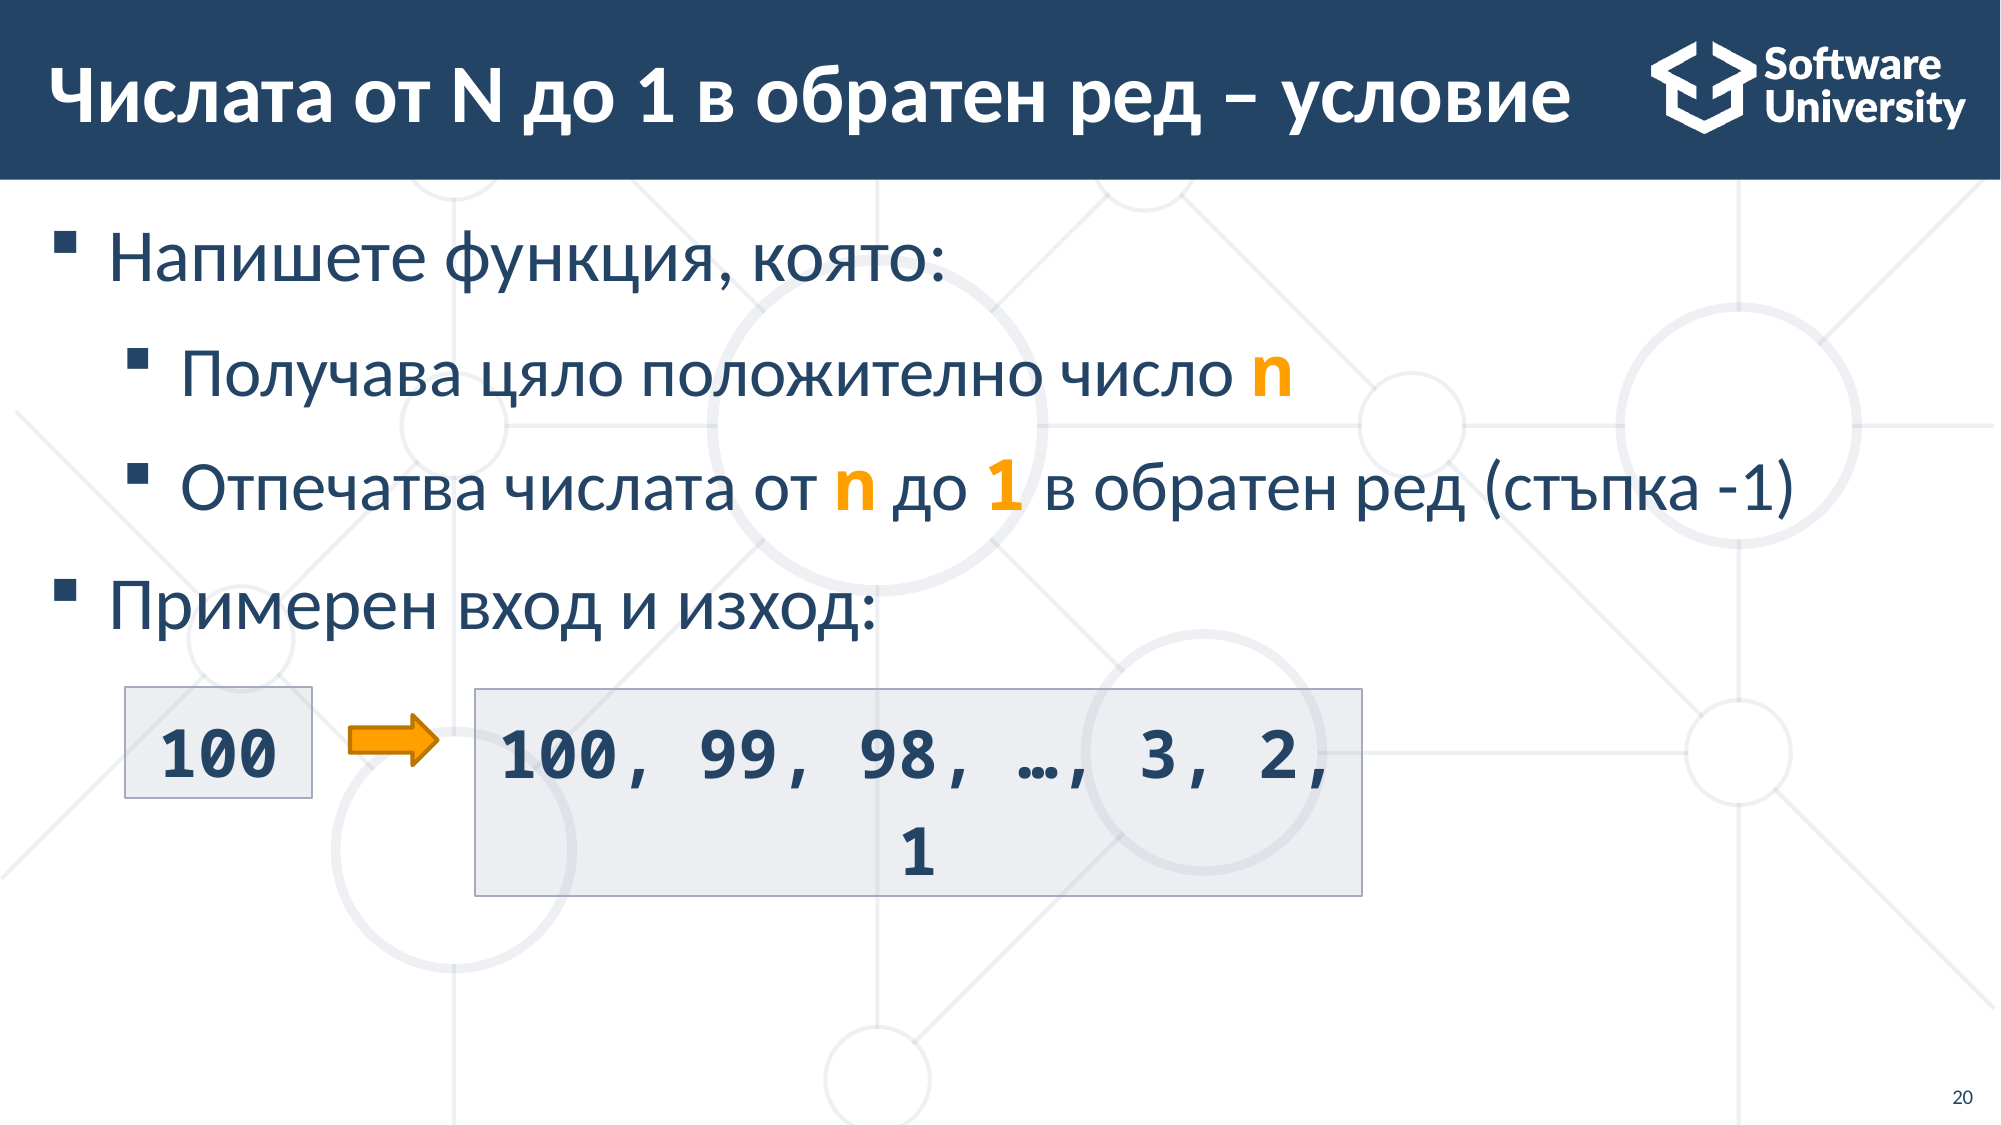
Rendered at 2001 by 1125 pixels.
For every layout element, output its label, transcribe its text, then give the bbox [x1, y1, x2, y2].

slide_number 20 [1927, 1067, 1989, 1117]
text_box 100 [125, 687, 313, 799]
text_box 100, 99, 98, …, 3, 2, 1 [474, 689, 1363, 896]
picture [1651, 41, 1966, 134]
title Числата от N до 1 в обратен ред – условие [31, 16, 1625, 162]
text_box [347, 713, 440, 768]
list Напишете функция, която: Получава цяло положително число n Отпечатва числата от n до 1 в обратен ред (стъпка -1) Примерен вход и изход: [31, 196, 1970, 1104]
